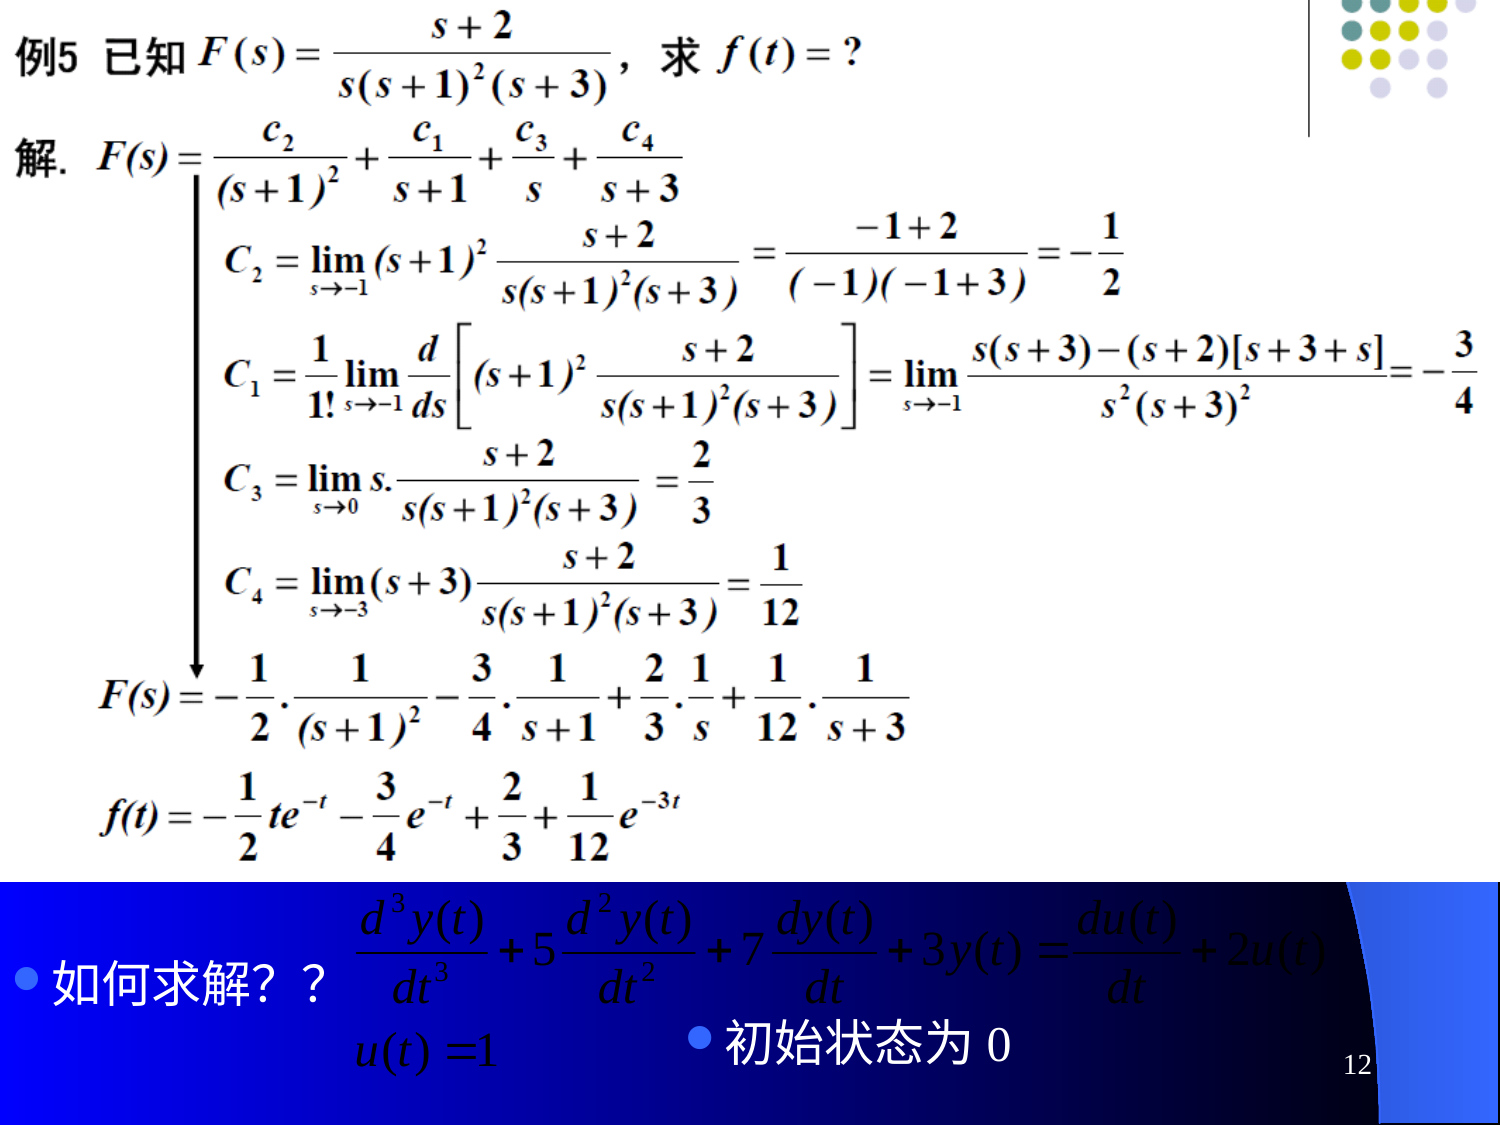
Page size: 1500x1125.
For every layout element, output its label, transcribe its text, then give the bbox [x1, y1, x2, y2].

text_box 如何求解？？ [0, 952, 343, 1021]
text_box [348, 881, 1334, 1087]
slide_number 12 [1074, 1024, 1388, 1101]
picture [0, 0, 1500, 882]
